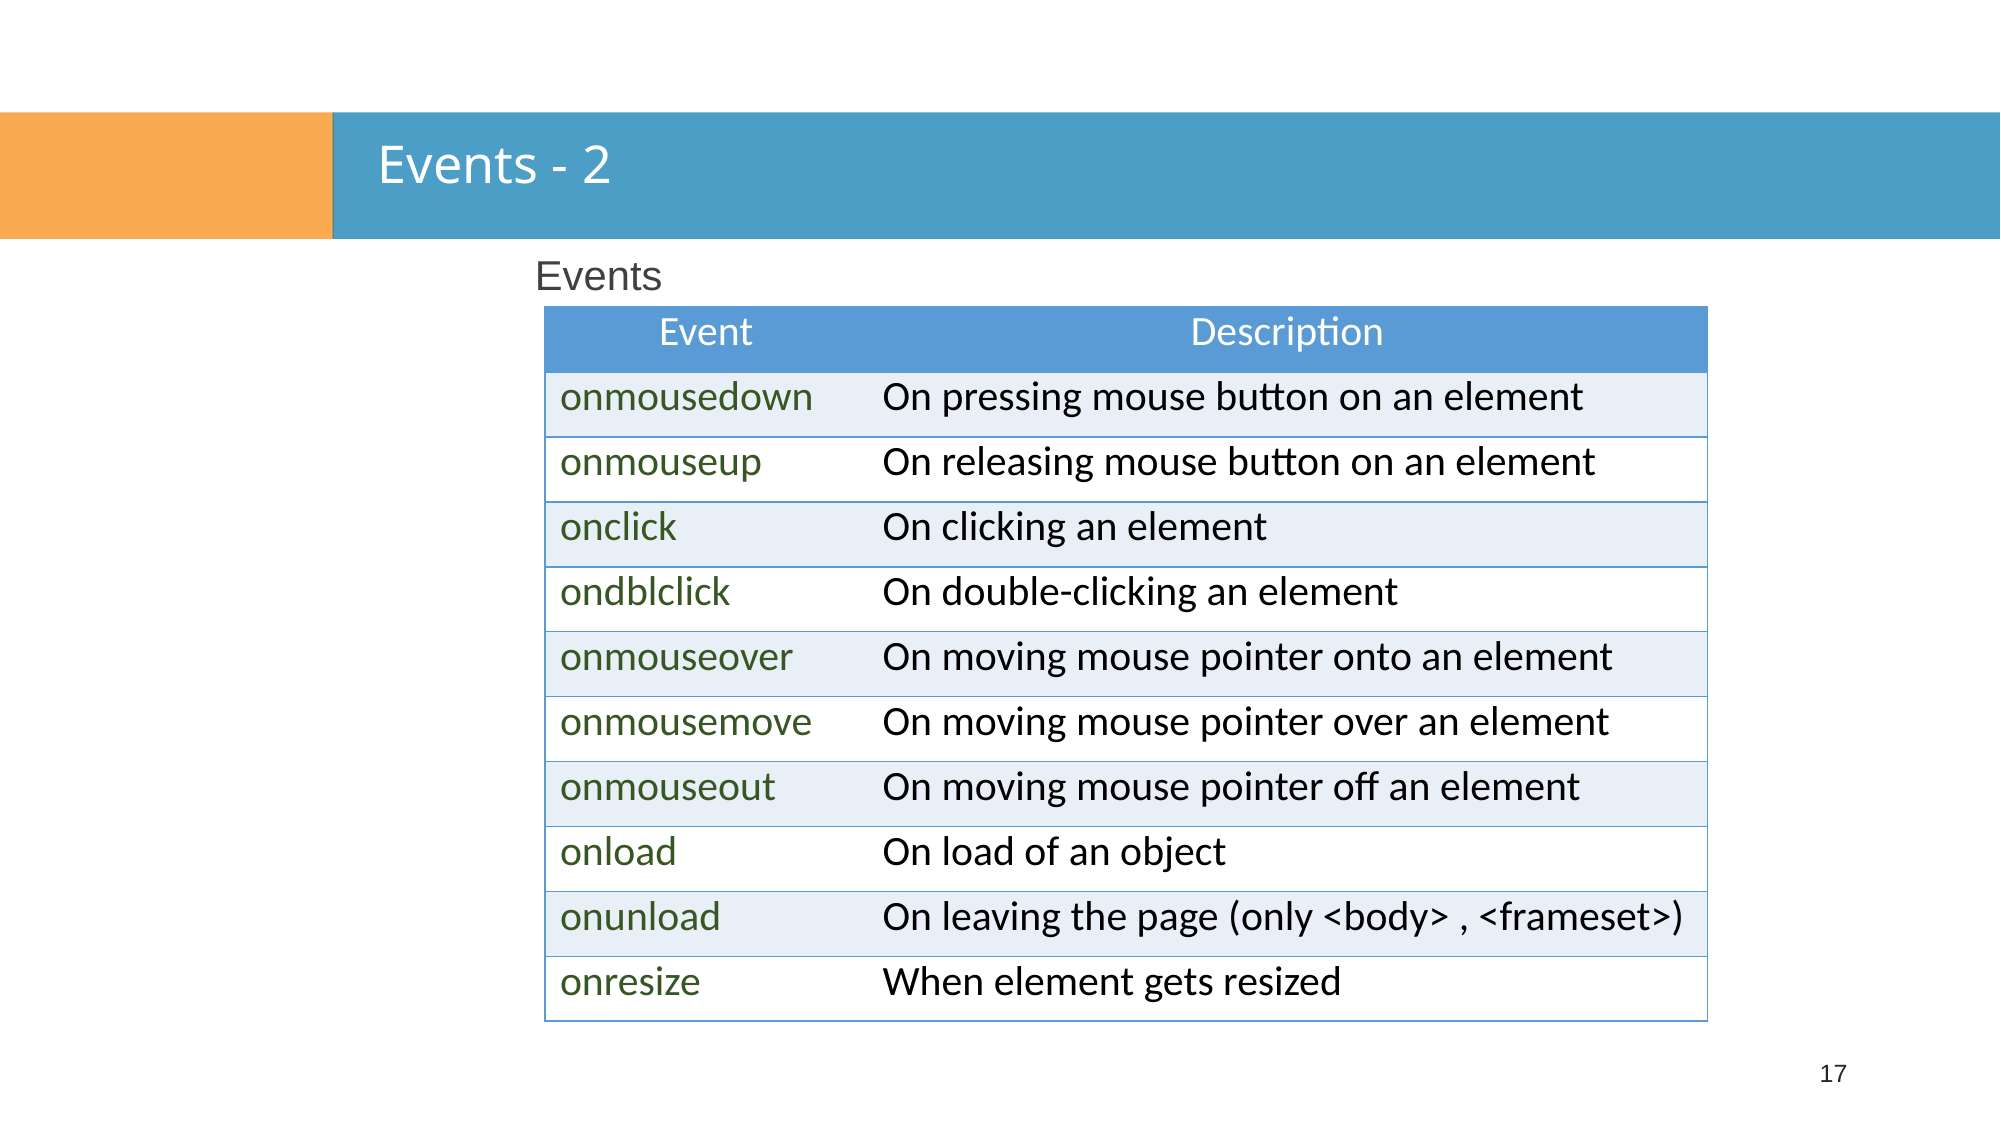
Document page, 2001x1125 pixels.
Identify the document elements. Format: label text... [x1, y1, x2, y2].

table_cell On moving mouse pointer onto an element [868, 632, 1707, 696]
title Events - 2 [362, 131, 1950, 225]
table_cell On moving mouse pointer off an element [868, 762, 1707, 826]
table_cell onmousedown [546, 373, 868, 436]
table_cell On leaving the page (only <body> , <frameset>) [868, 892, 1707, 956]
table_cell When element gets resized [868, 957, 1707, 1020]
list Events [520, 247, 1713, 1055]
table_cell On releasing mouse button on an element [868, 438, 1707, 501]
table_cell onmouseover [546, 632, 868, 696]
table_cell On pressing mouse button on an element [868, 373, 1707, 436]
table_cell onload [546, 827, 868, 891]
table_cell onunload [546, 892, 868, 956]
table_cell onmousemove [546, 697, 868, 761]
table_cell onmouseup [546, 438, 868, 501]
slide_number 17 [1412, 1042, 1863, 1103]
table_header Description [868, 308, 1707, 371]
table_cell onresize [546, 957, 868, 1020]
table_cell On moving mouse pointer over an element [868, 697, 1707, 761]
table_cell On double-clicking an element [868, 568, 1707, 631]
table_cell onclick [546, 503, 868, 566]
table_cell onmouseout [546, 762, 868, 826]
table_cell On load of an object [868, 827, 1707, 891]
table_cell On clicking an element [868, 503, 1707, 566]
table_cell ondblclick [546, 568, 868, 631]
table_header Event [546, 308, 868, 371]
